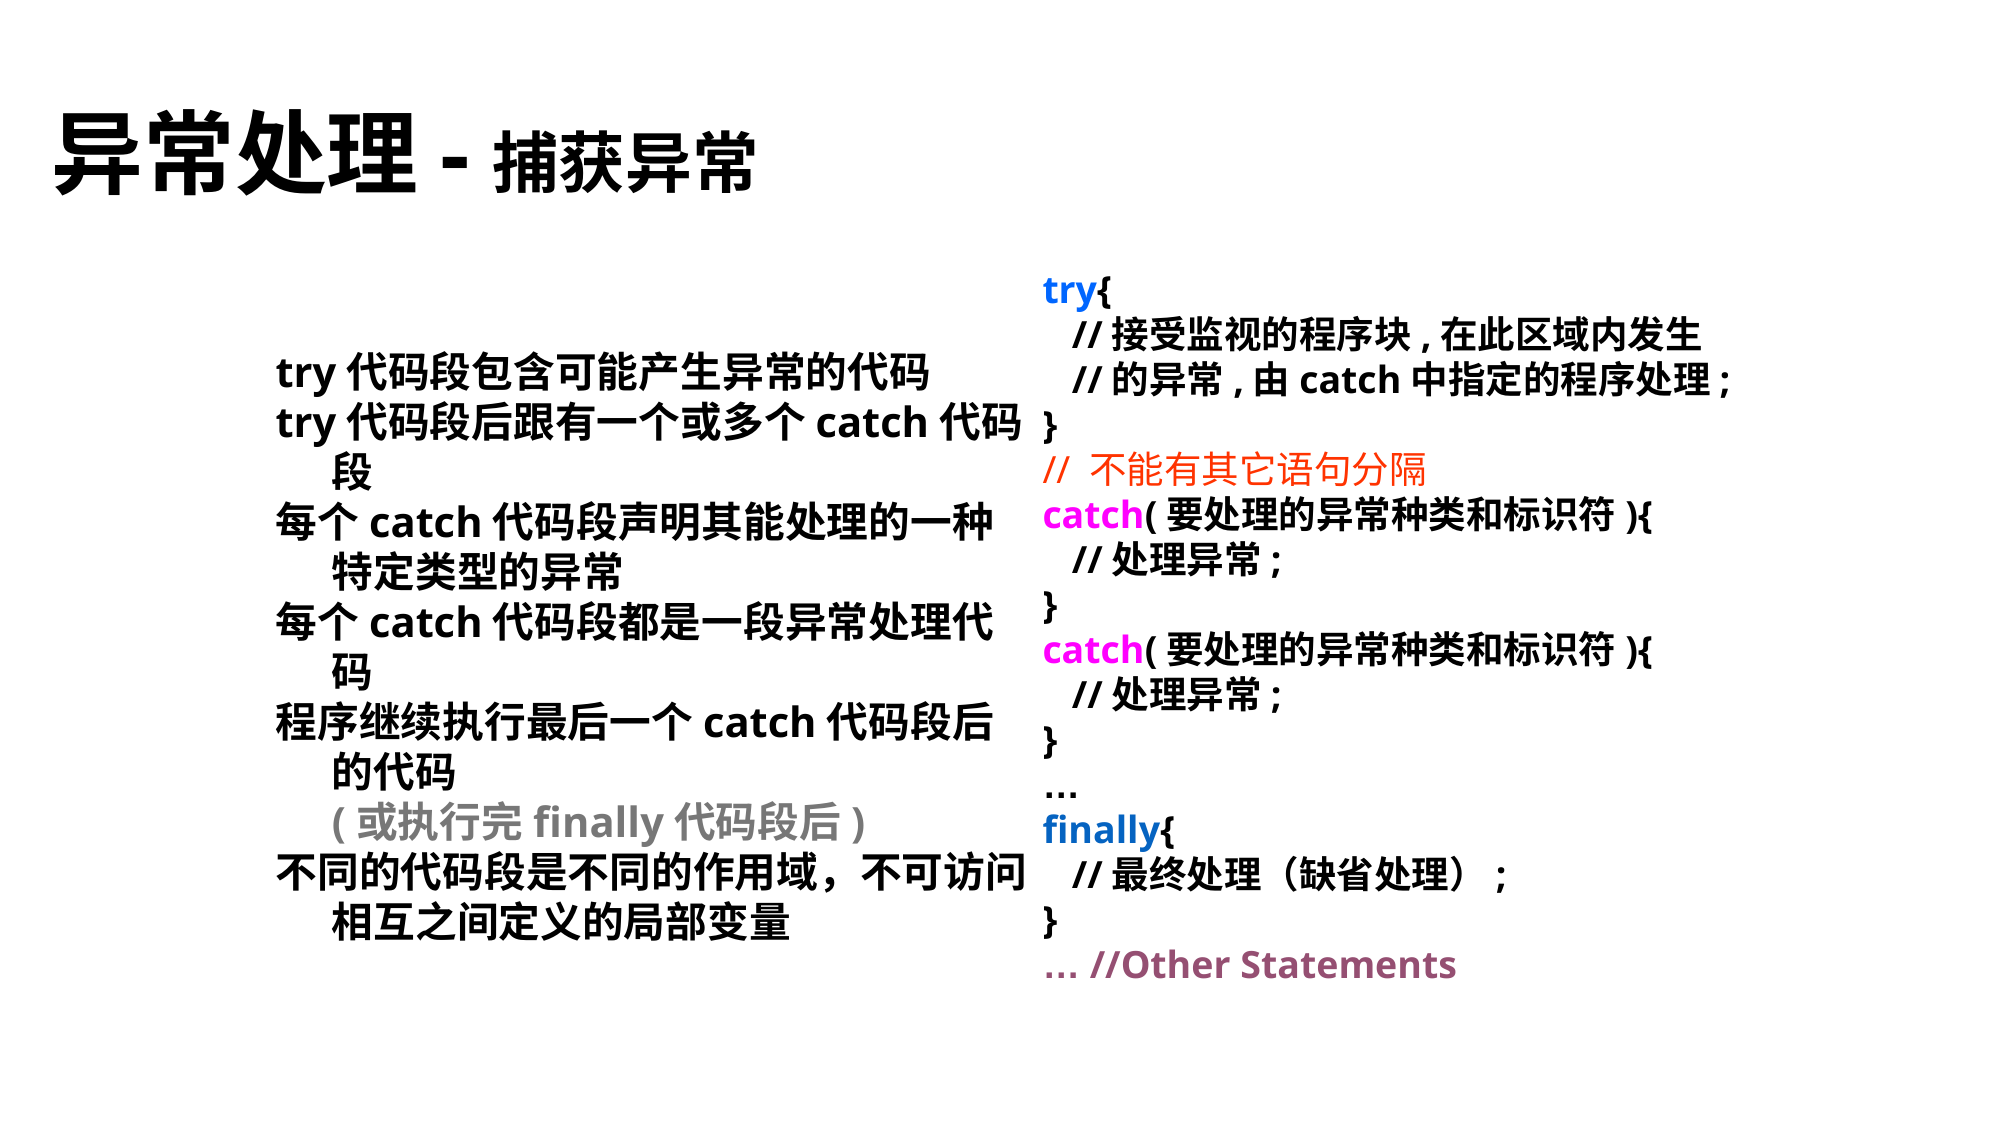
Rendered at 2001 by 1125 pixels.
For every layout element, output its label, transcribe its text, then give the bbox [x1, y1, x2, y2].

text_box 异常处理-捕获异常 [36, 66, 774, 214]
text_box try代码段包含可能产生异常的代码 try代码段后跟有一个或多个catch代码段 每个catch代码段声明其能处理的一种特定类型的异常 每个catch代码段都是一段异常处理代码 程序继续执行最后一个catch代码段后的代码 (或执行完finally代码段后) 不同的代码段是不同的作用域，不可访问相互之间定义的局部变量 [260, 338, 1047, 1083]
text_box try{ //接受监视的程序块,在此区域内发生 //的异常,由catch中指定的程序处理; } // 不能有其它语句分隔 catch(要处理的异常种类和标识符){ //处理异常; } catch(要处理的异常种类和标识符){ //处理异常; } … finally{ //最终处理（缺省处理）; } … //Other Statements [952, 258, 1750, 994]
